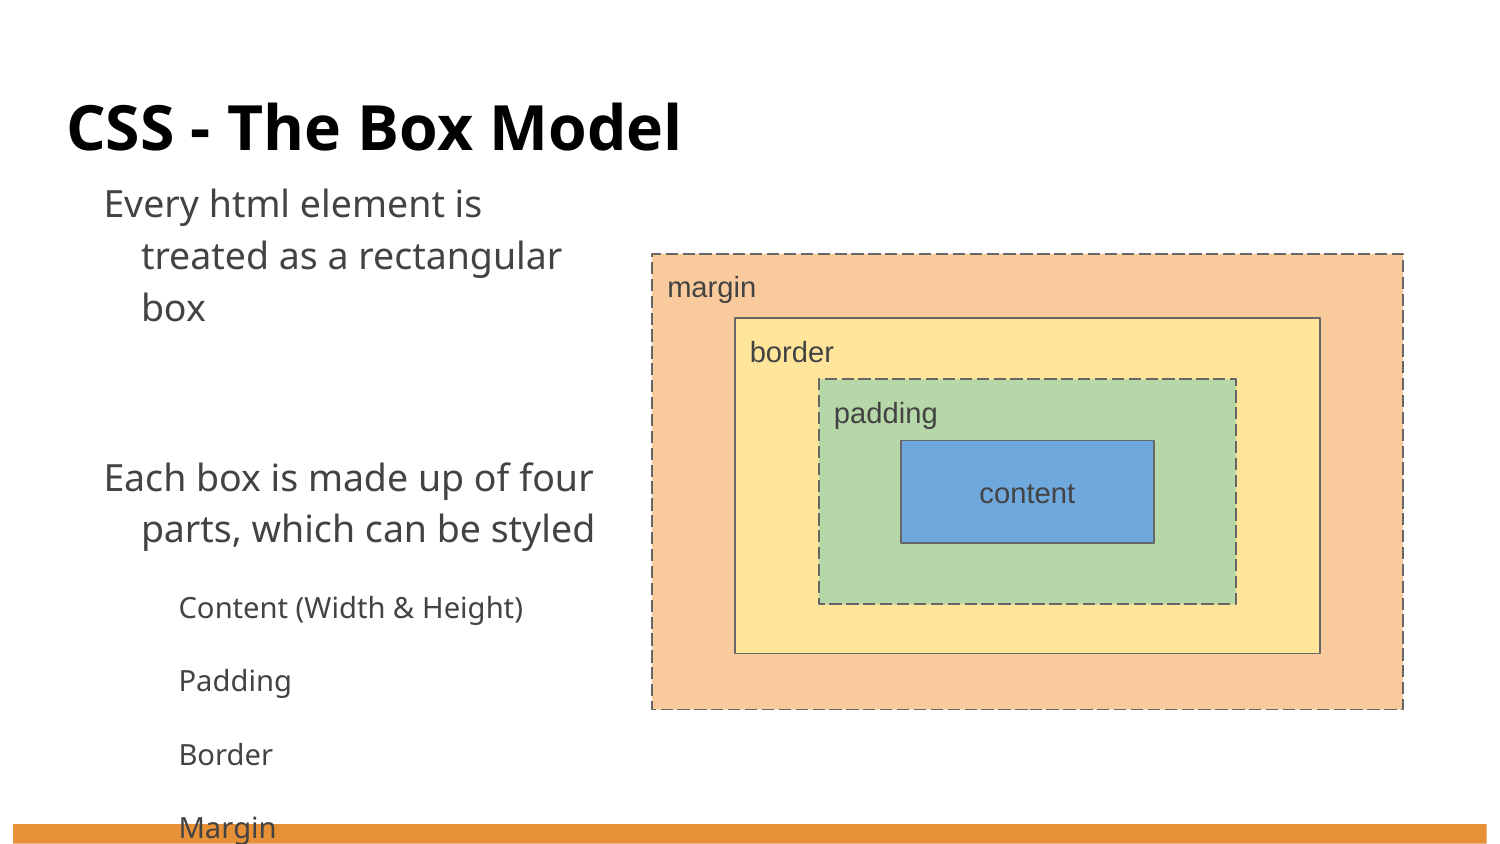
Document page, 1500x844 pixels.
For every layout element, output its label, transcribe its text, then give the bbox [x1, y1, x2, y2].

text_box border [734, 318, 1321, 654]
text_box margin [652, 253, 1403, 710]
text_box padding [819, 379, 1236, 605]
text_box content [901, 440, 1154, 543]
title CSS - The Box Model [51, 72, 1449, 176]
list Every html element is treated as a rectangular box Each box is made up of four parts, which can be styled Content (Width & Height) Padding Border Margin [51, 217, 612, 801]
